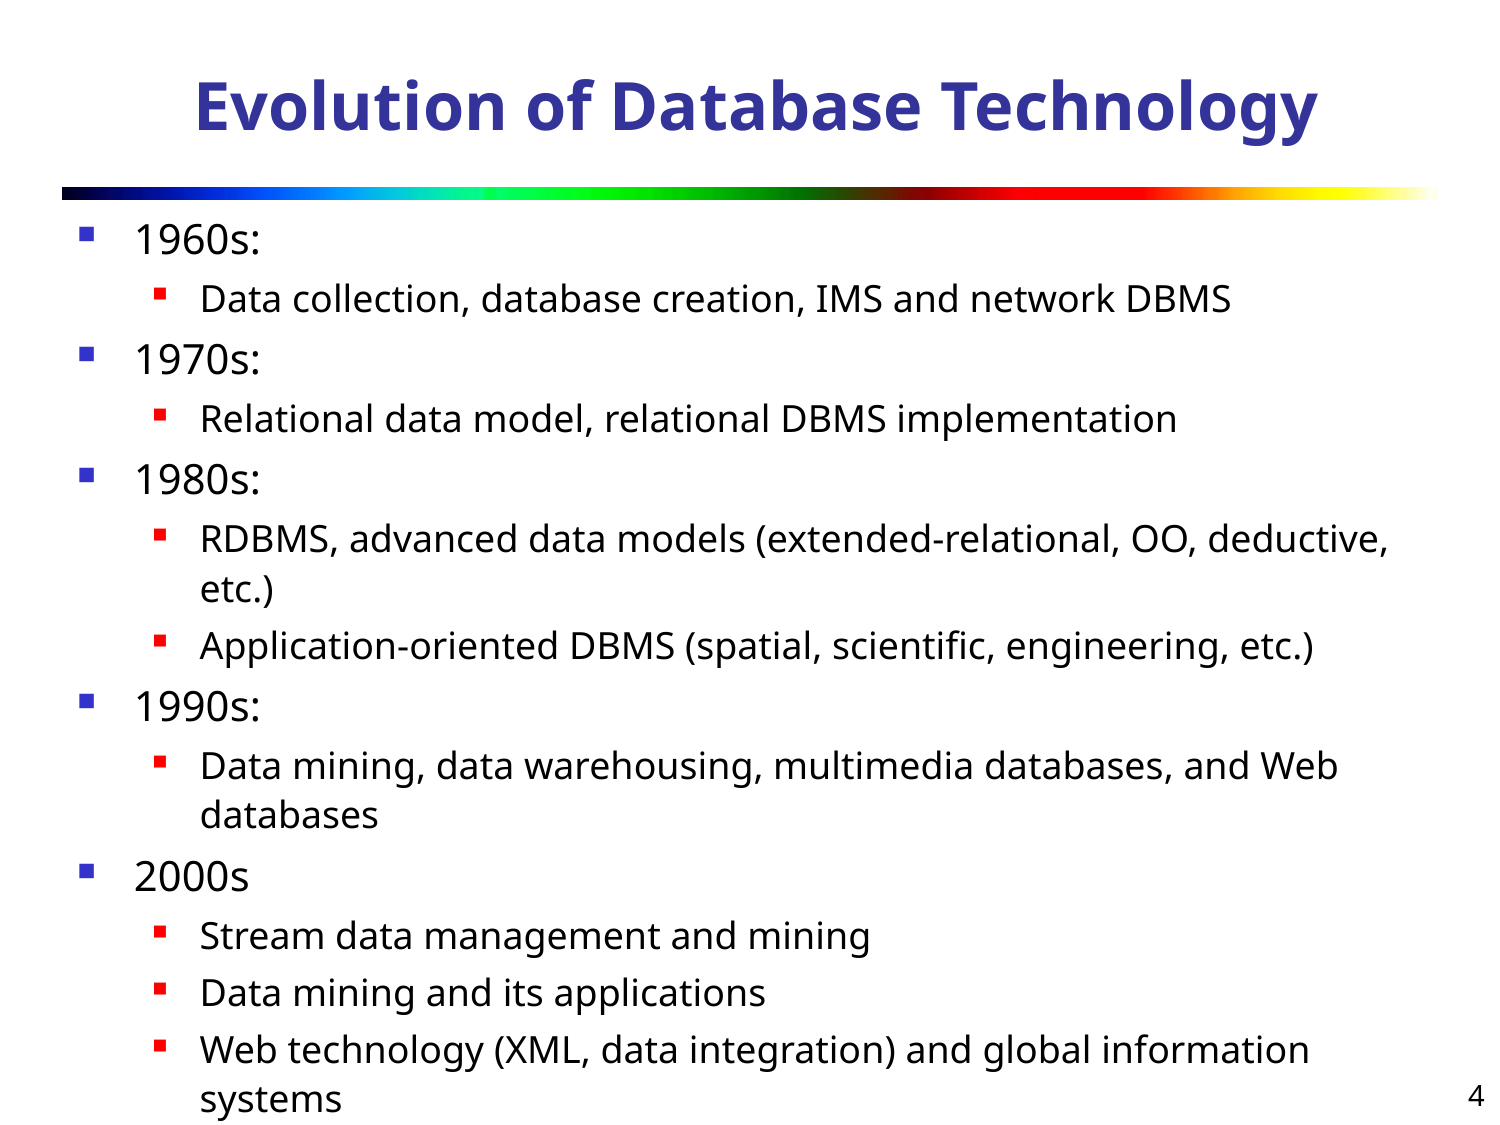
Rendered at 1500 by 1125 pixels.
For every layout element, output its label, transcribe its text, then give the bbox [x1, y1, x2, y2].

picture [382, 187, 1438, 199]
title Evolution of Database Technology [162, 56, 1351, 151]
picture [62, 187, 355, 199]
list 1960s: Data collection, database creation, IMS and network DBMS 1970s: Relational data model, relational DBMS implementation 1980s: RDBMS, advanced data models (extended-relational, OO, deductive, etc.) Application-oriented DBMS (spatial, scientific, engineering, etc.) 1990s: Data mining, data warehousing, multimedia databases, and Web databases 2000s Stream data management and mining Data mining and its applications Web technology (XML, data integration) and global information systems [62, 199, 1438, 1038]
slide_number 4 [1187, 1049, 1500, 1125]
